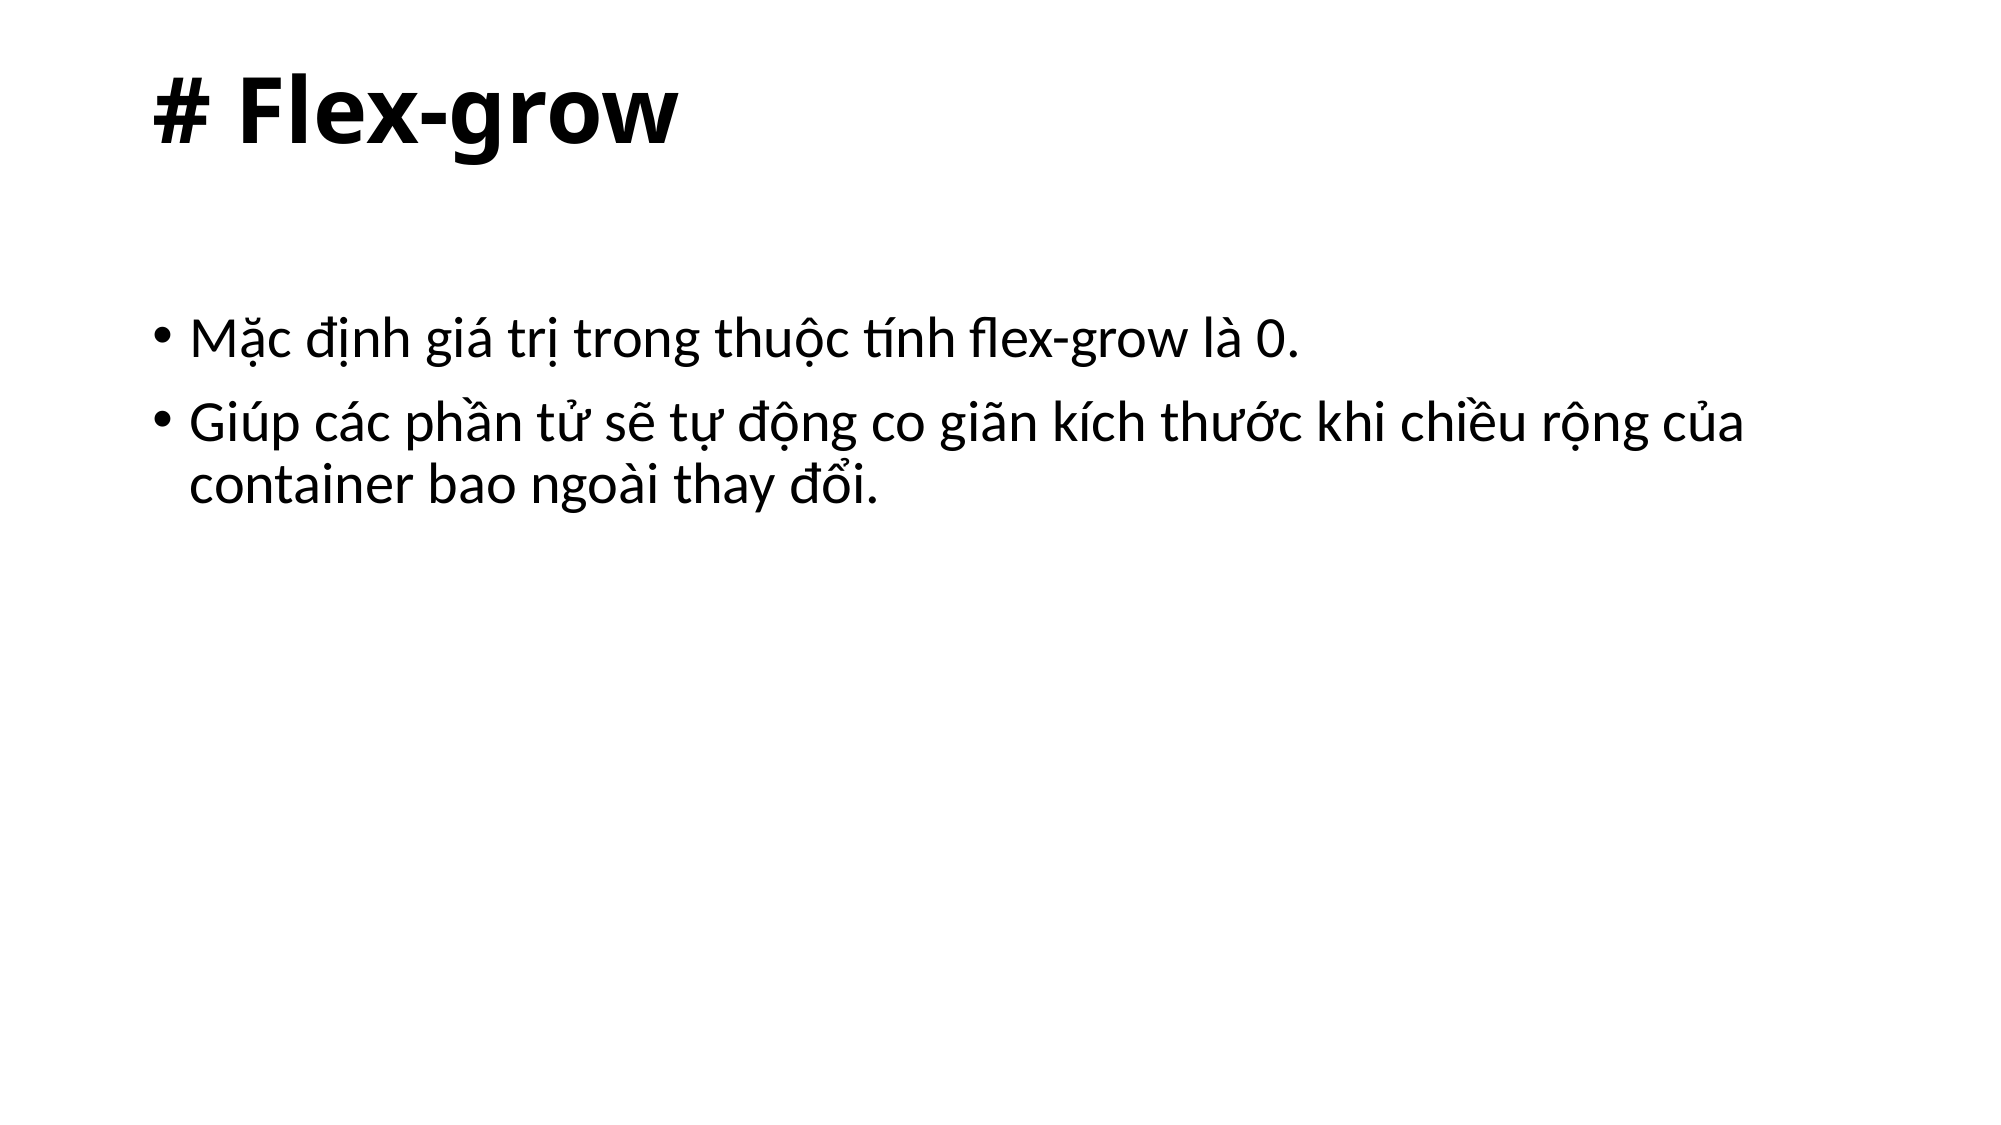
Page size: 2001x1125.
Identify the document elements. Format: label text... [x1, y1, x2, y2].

list Mặc định giá trị trong thuộc tính flex-grow là 0. Giúp các phần tử sẽ tự động co giãn kích thước khi chiều rộng của container bao ngoài thay đổi. [137, 299, 1863, 1014]
title # Flex-grow [137, 59, 1863, 278]
